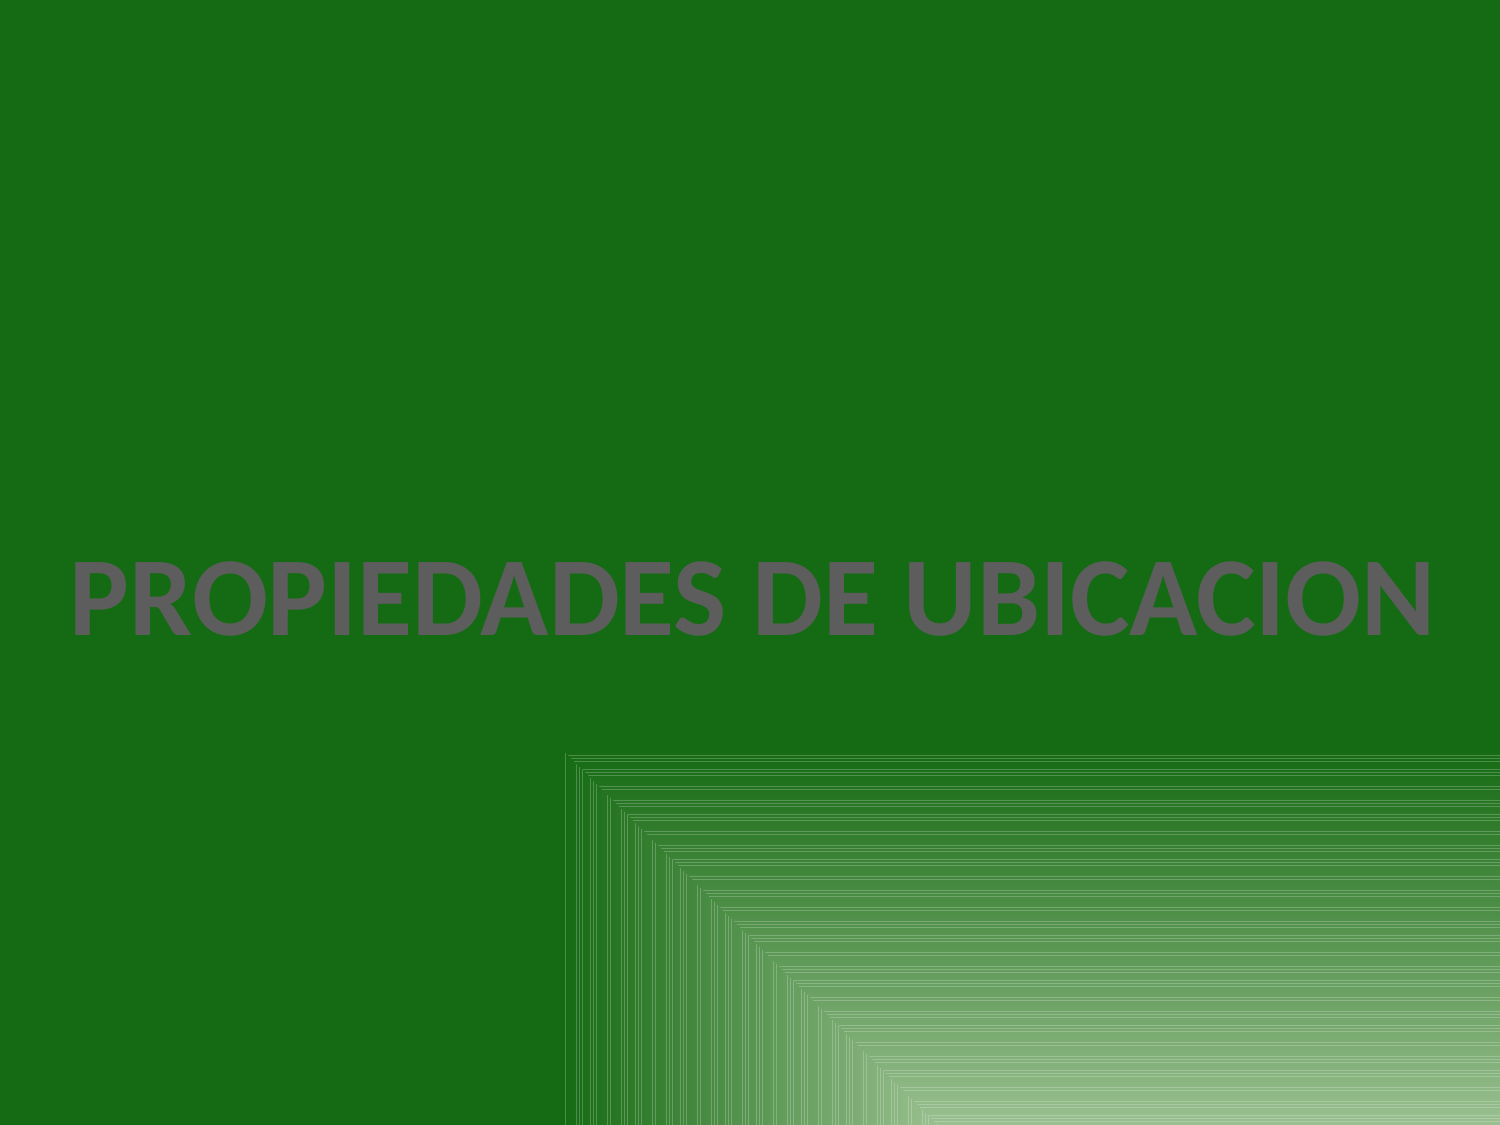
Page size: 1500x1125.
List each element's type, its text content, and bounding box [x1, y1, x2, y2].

text_box PROPIEDADES DE UBICACION [54, 515, 1452, 666]
